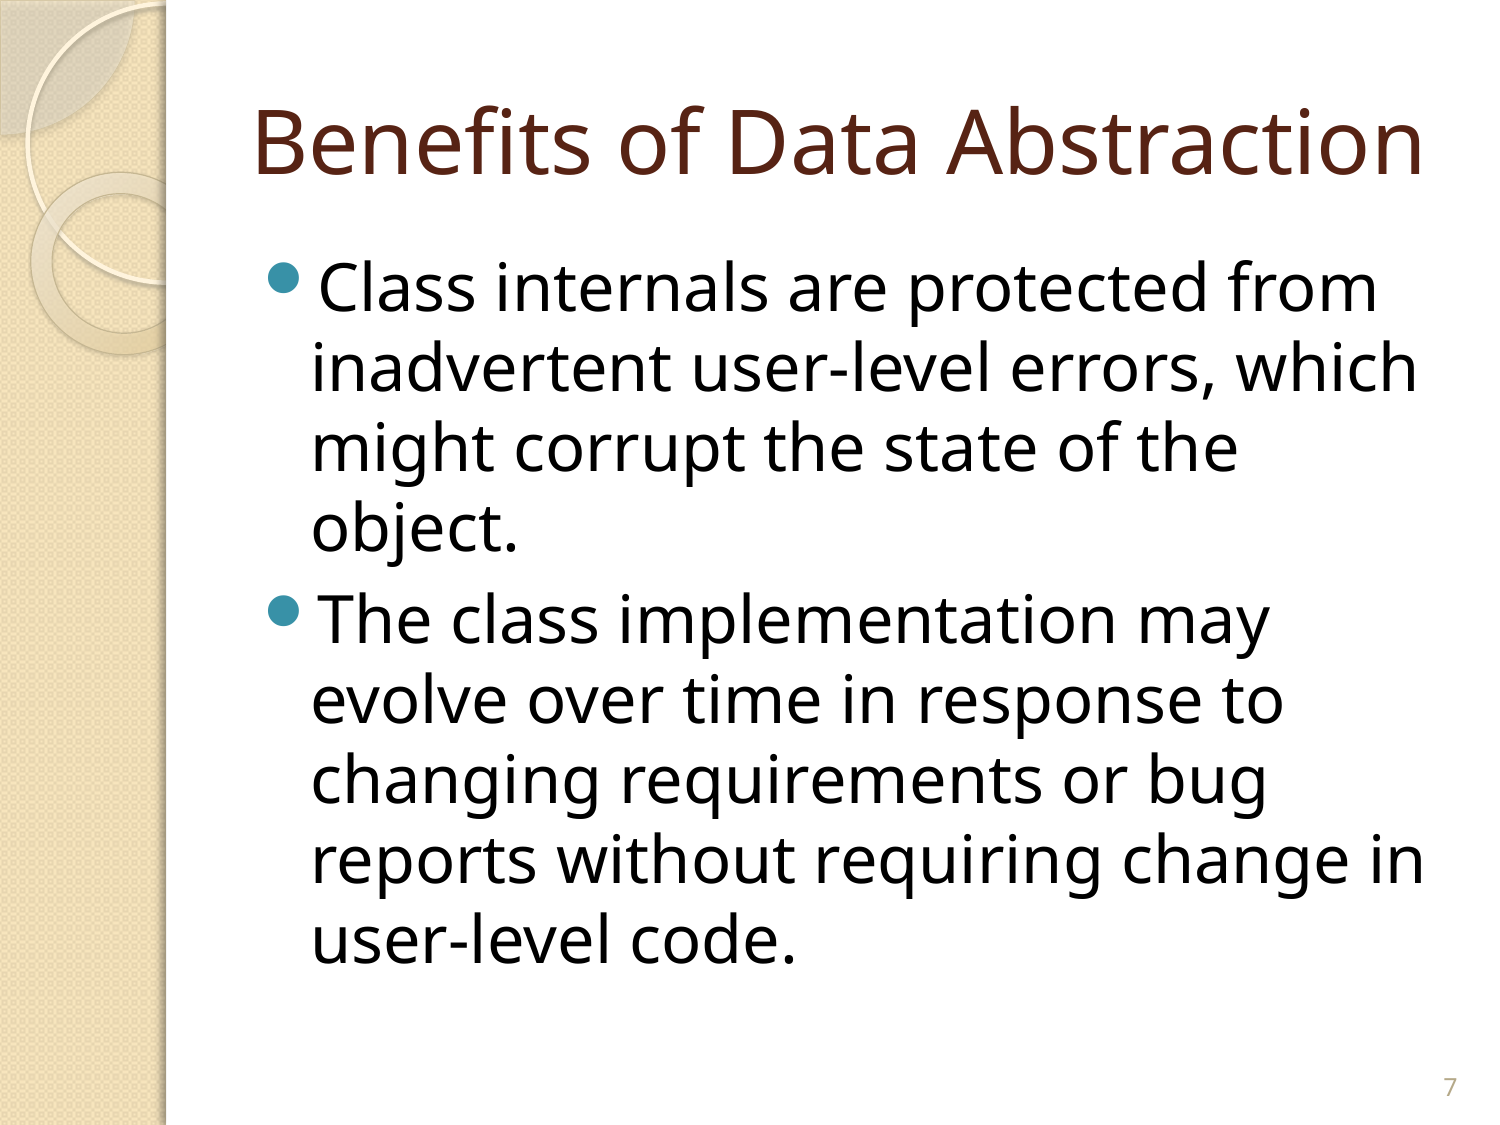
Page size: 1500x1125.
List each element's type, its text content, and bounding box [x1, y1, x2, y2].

slide_number 7 [1413, 1034, 1488, 1113]
title Benefits of Data Abstraction [235, 45, 1466, 233]
list Class internals are protected from inadvertent user-level errors, which might corrupt the state of the object. The class implementation may evolve over time in response to changing requirements or bug reports without requiring change in user-level code. [235, 237, 1466, 1025]
